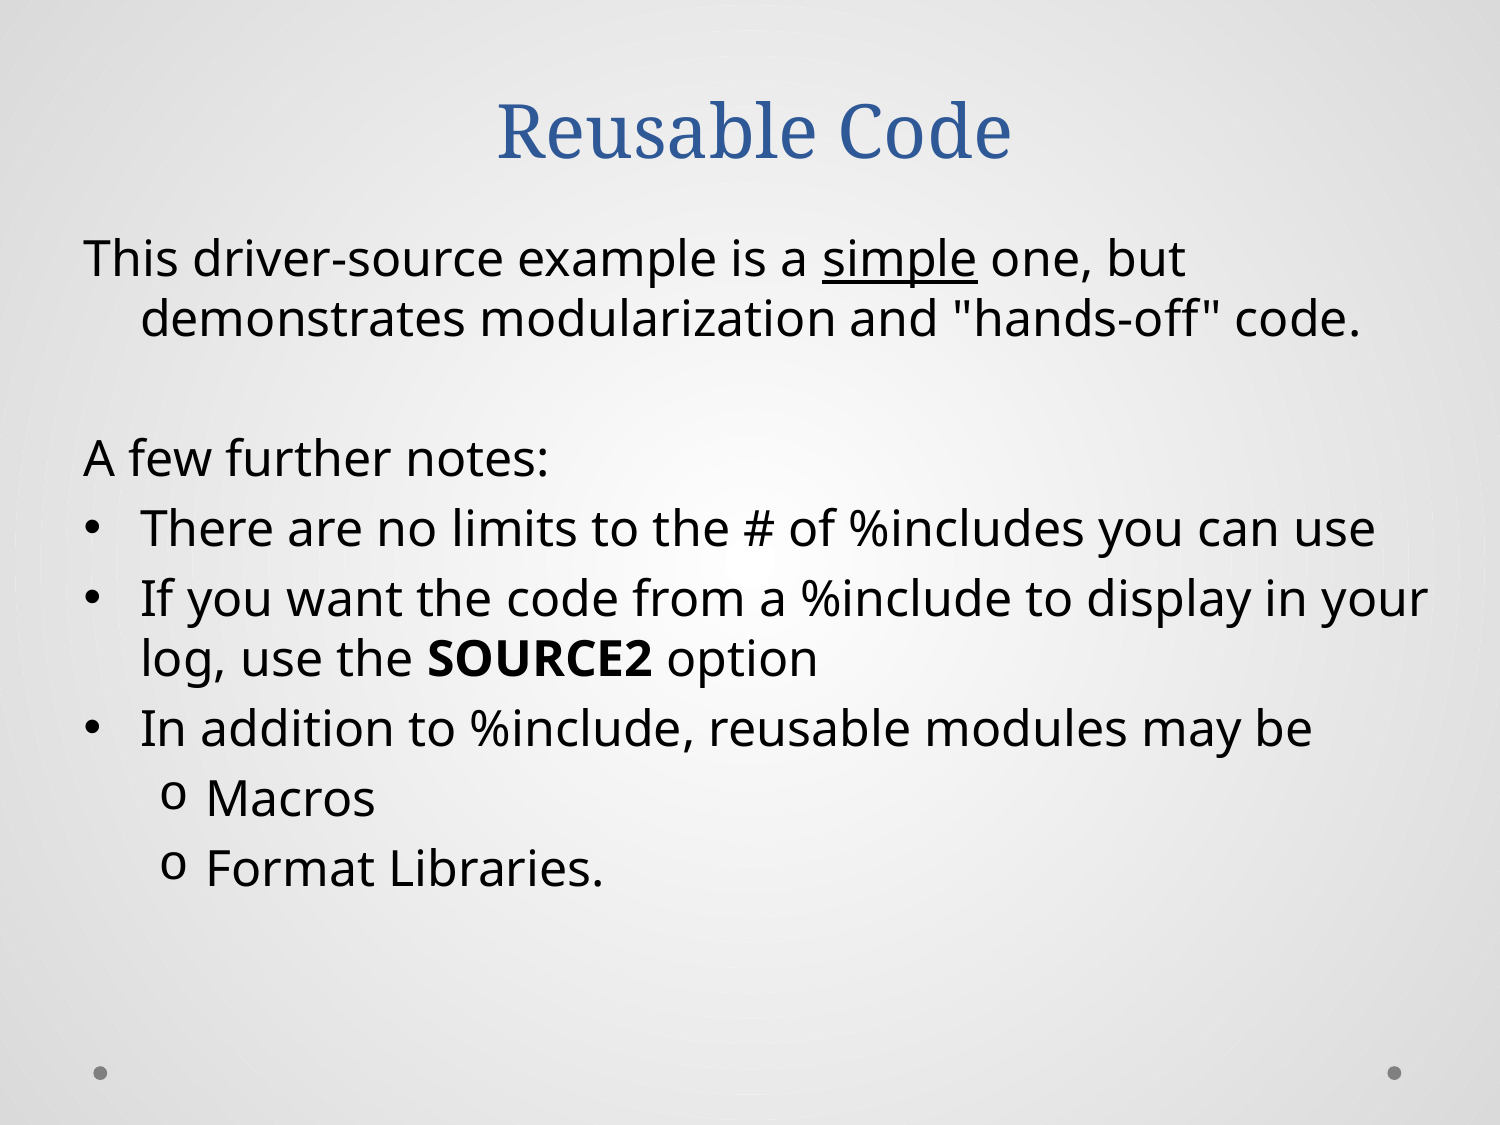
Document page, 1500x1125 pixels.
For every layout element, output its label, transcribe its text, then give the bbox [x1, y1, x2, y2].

list This driver-source example is a simple one, but demonstrates modularization and "hands-off" code. A few further notes: There are no limits to the # of %includes you can use If you want the code from a %include to display in your log, use the SOURCE2 option In addition to %include, reusable modules may be Macros Format Libraries. [68, 218, 1453, 962]
title Reusable Code [79, 57, 1430, 182]
